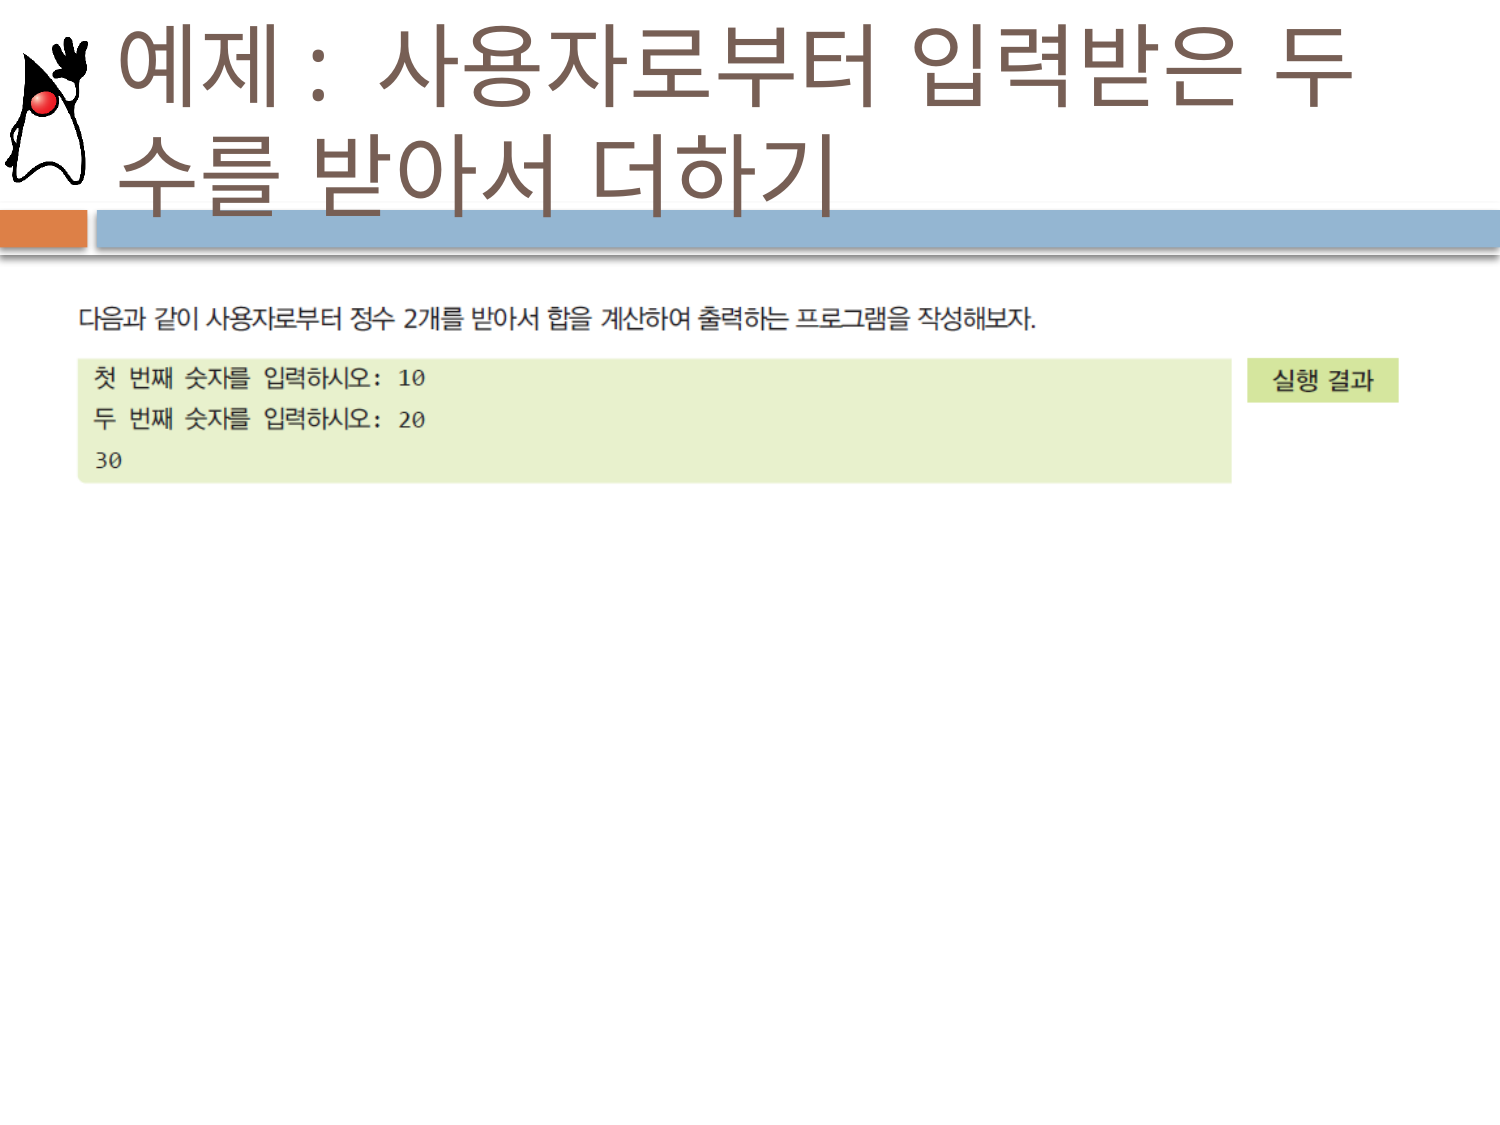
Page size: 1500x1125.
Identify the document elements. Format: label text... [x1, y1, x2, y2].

picture [5, 37, 88, 185]
title 예제: 사용자로부터 입력받은 두 수를 받아서 더하기 [100, 37, 1438, 200]
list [69, 290, 1408, 505]
